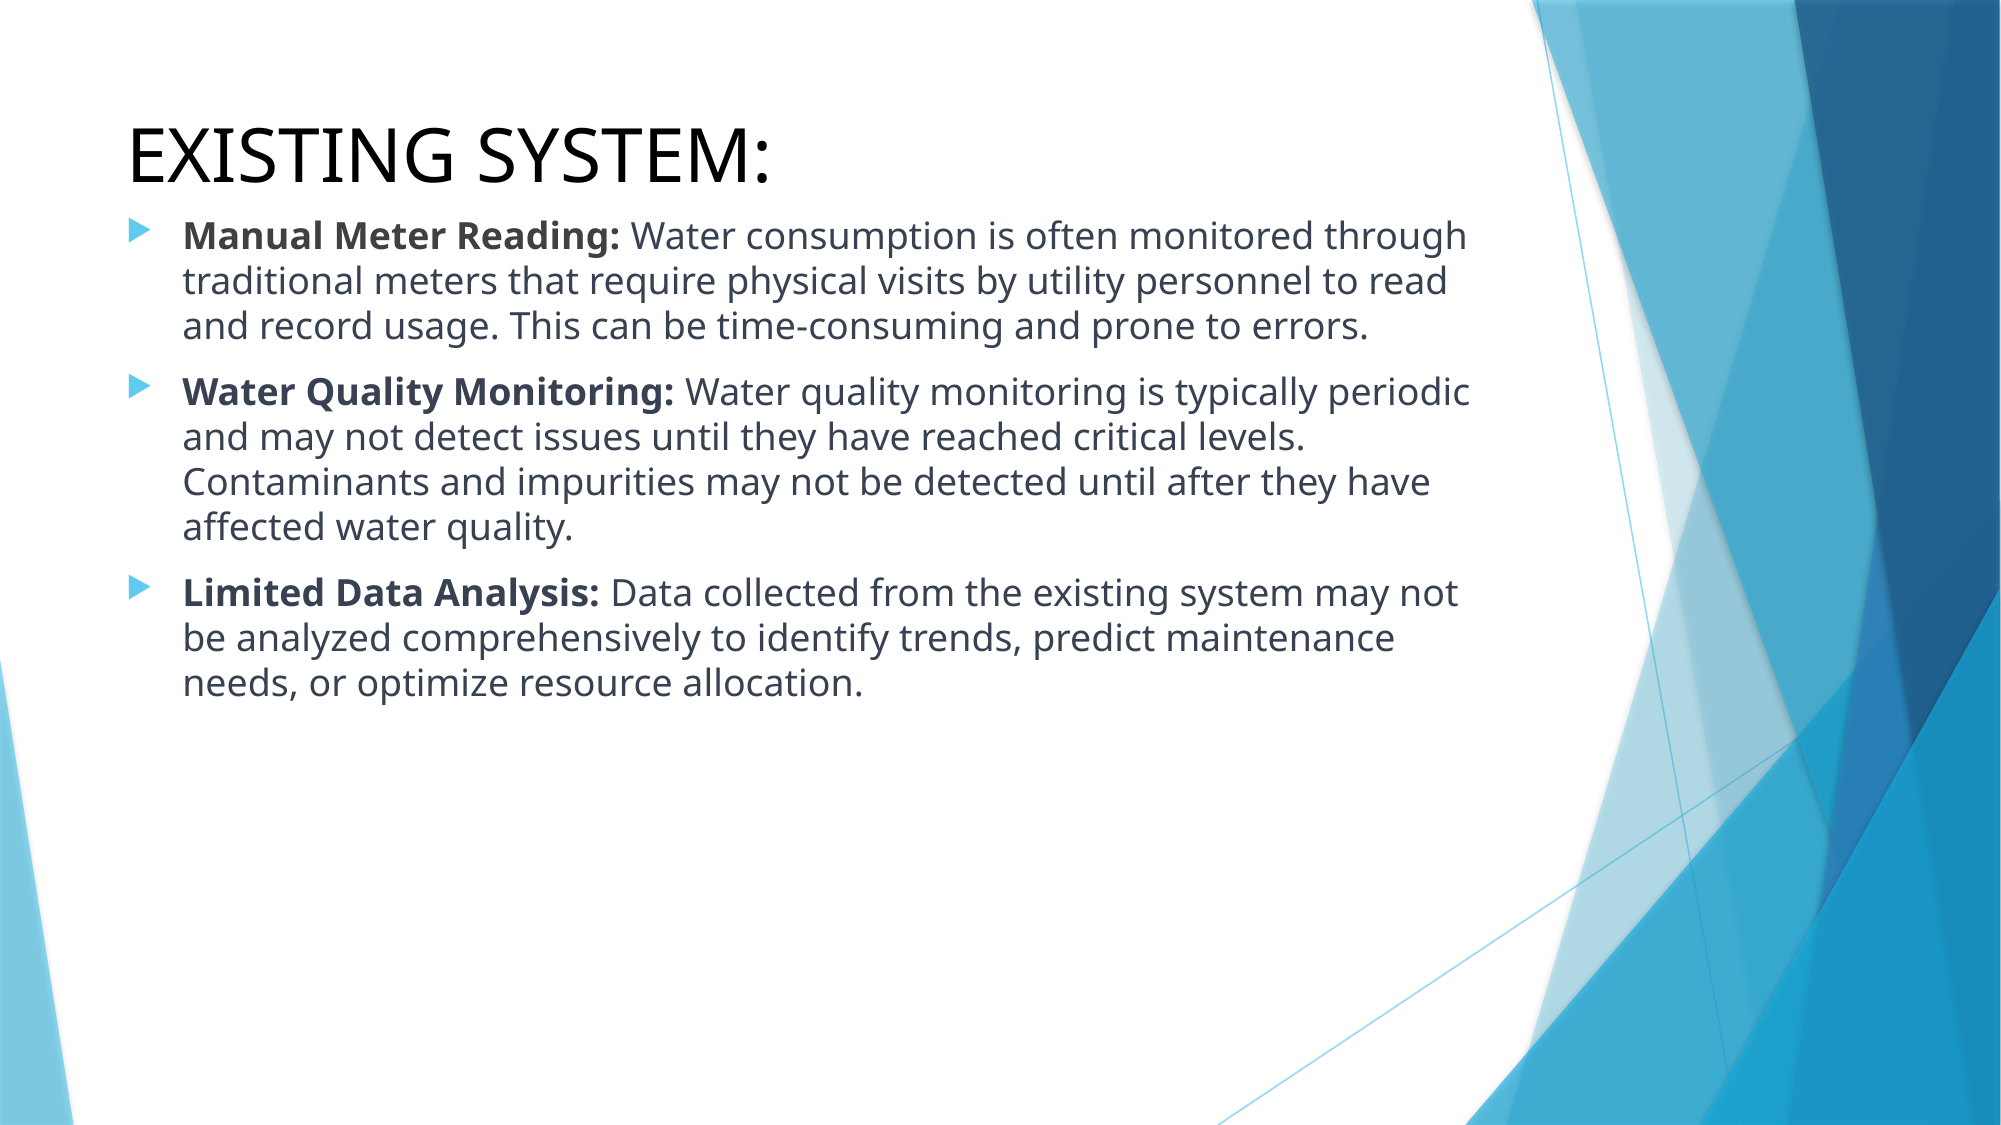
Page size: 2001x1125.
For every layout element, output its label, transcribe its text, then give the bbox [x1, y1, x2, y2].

title EXISTING SYSTEM: [111, 99, 1522, 204]
list Manual Meter Reading: Water consumption is often monitored through traditional meters that require physical visits by utility personnel to read and record usage. This can be time-consuming and prone to errors. Water Quality Monitoring: Water quality monitoring is typically periodic and may not detect issues until they have reached critical levels. Contaminants and impurities may not be detected until after they have affected water quality. Limited Data Analysis: Data collected from the existing system may not be analyzed comprehensively to identify trends, predict maintenance needs, or optimize resource allocation. [111, 204, 1522, 991]
